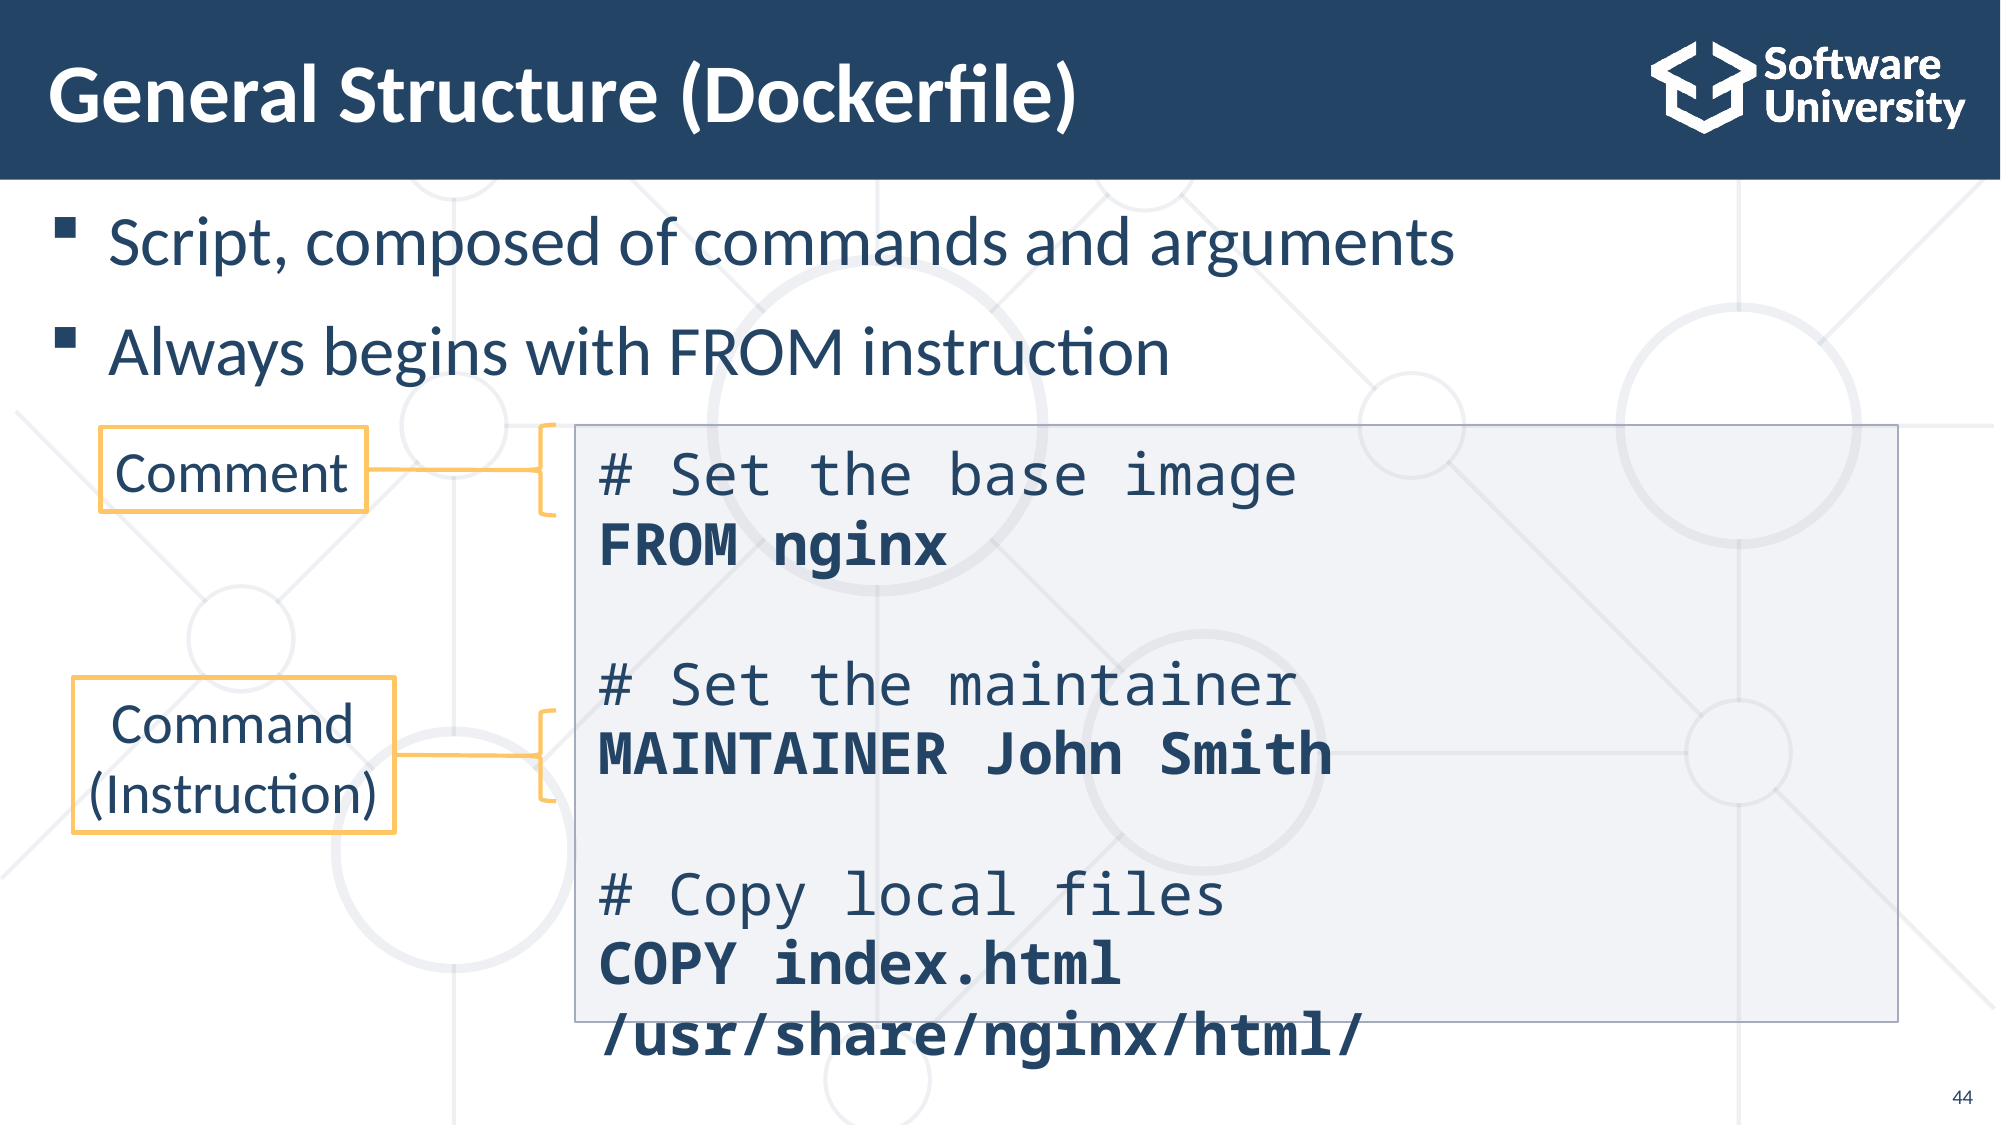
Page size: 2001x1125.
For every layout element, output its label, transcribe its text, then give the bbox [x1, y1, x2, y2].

list Script, composed of commands and arguments Always begins with FROM instruction [31, 188, 1968, 1103]
slide_number 44 [1927, 1067, 1989, 1117]
text_box [526, 423, 557, 517]
text_box Command (Instruction) [72, 677, 395, 833]
text_box Comment [100, 427, 367, 512]
text_box # Set the base image FROM nginx # Set the maintainer MAINTAINER John Smith # Copy local files COPY index.html /usr/share/nginx/html/ [575, 425, 1898, 1022]
picture [1651, 41, 1966, 134]
title General Structure (Dockerfile) [31, 16, 1625, 162]
text_box [526, 709, 557, 802]
